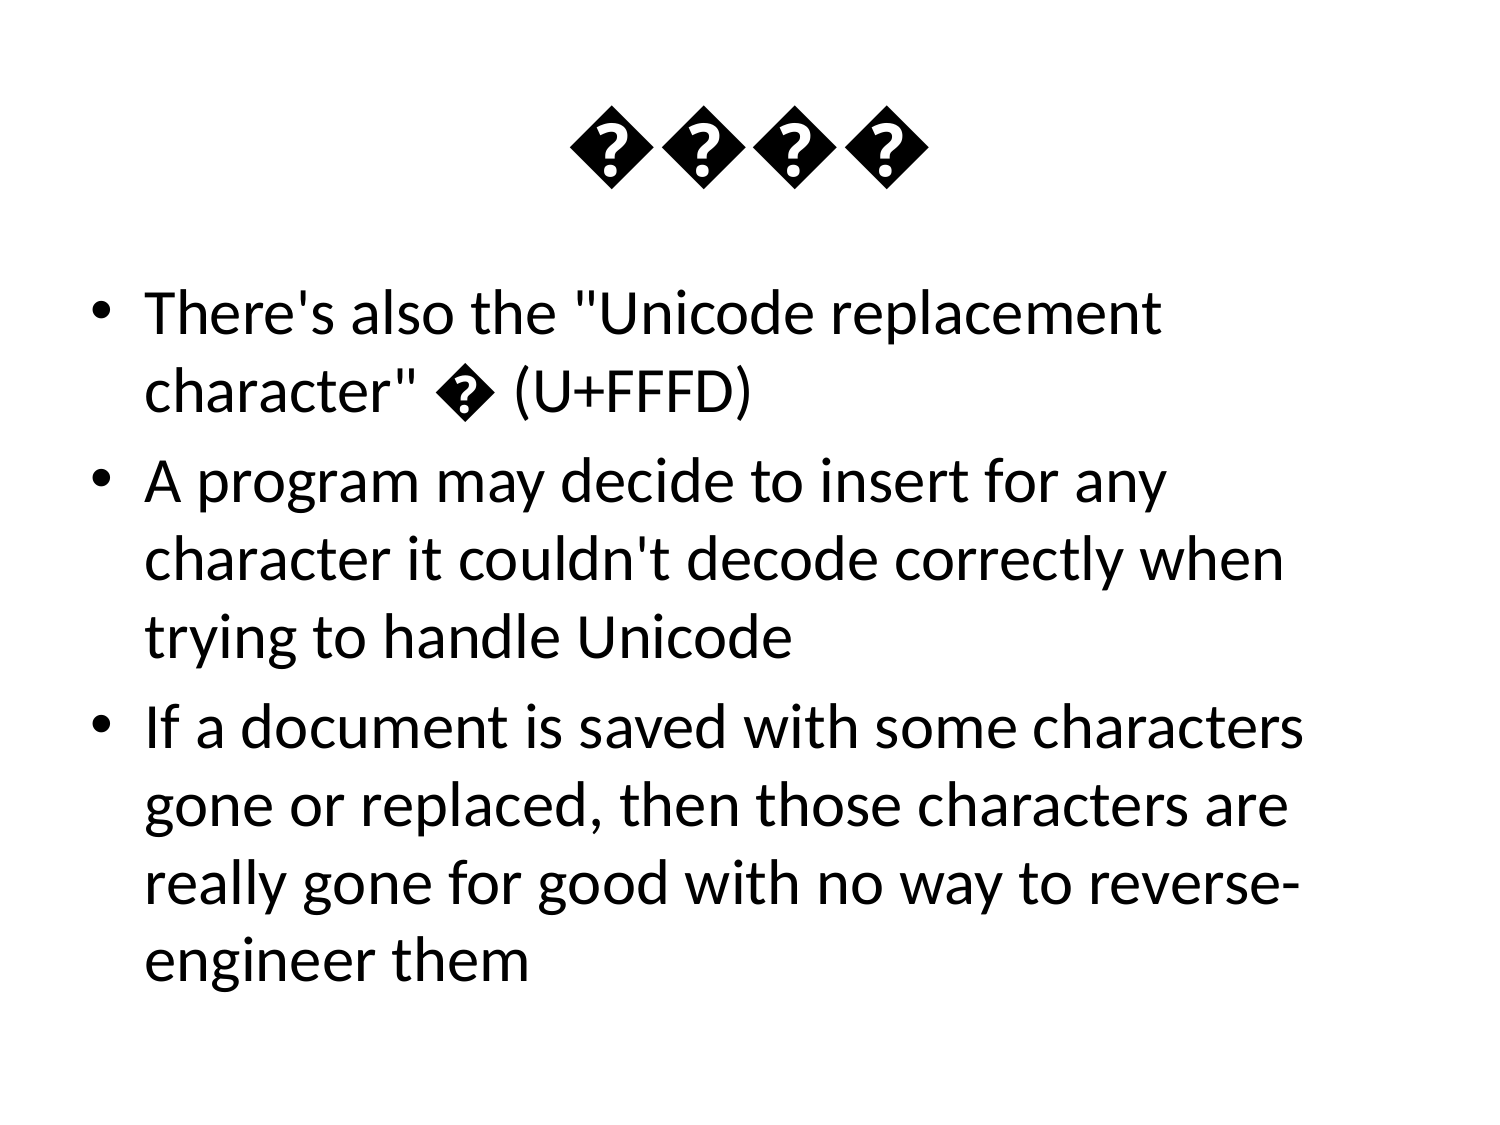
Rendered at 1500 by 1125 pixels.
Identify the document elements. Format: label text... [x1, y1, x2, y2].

title ���� [75, 45, 1425, 233]
list There's also the "Unicode replacement character" � (U+FFFD) A program may decide to insert for any character it couldn't decode correctly when trying to handle Unicode If a document is saved with some characters gone or replaced, then those characters are really gone for good with no way to reverse-engineer them [75, 262, 1425, 1005]
